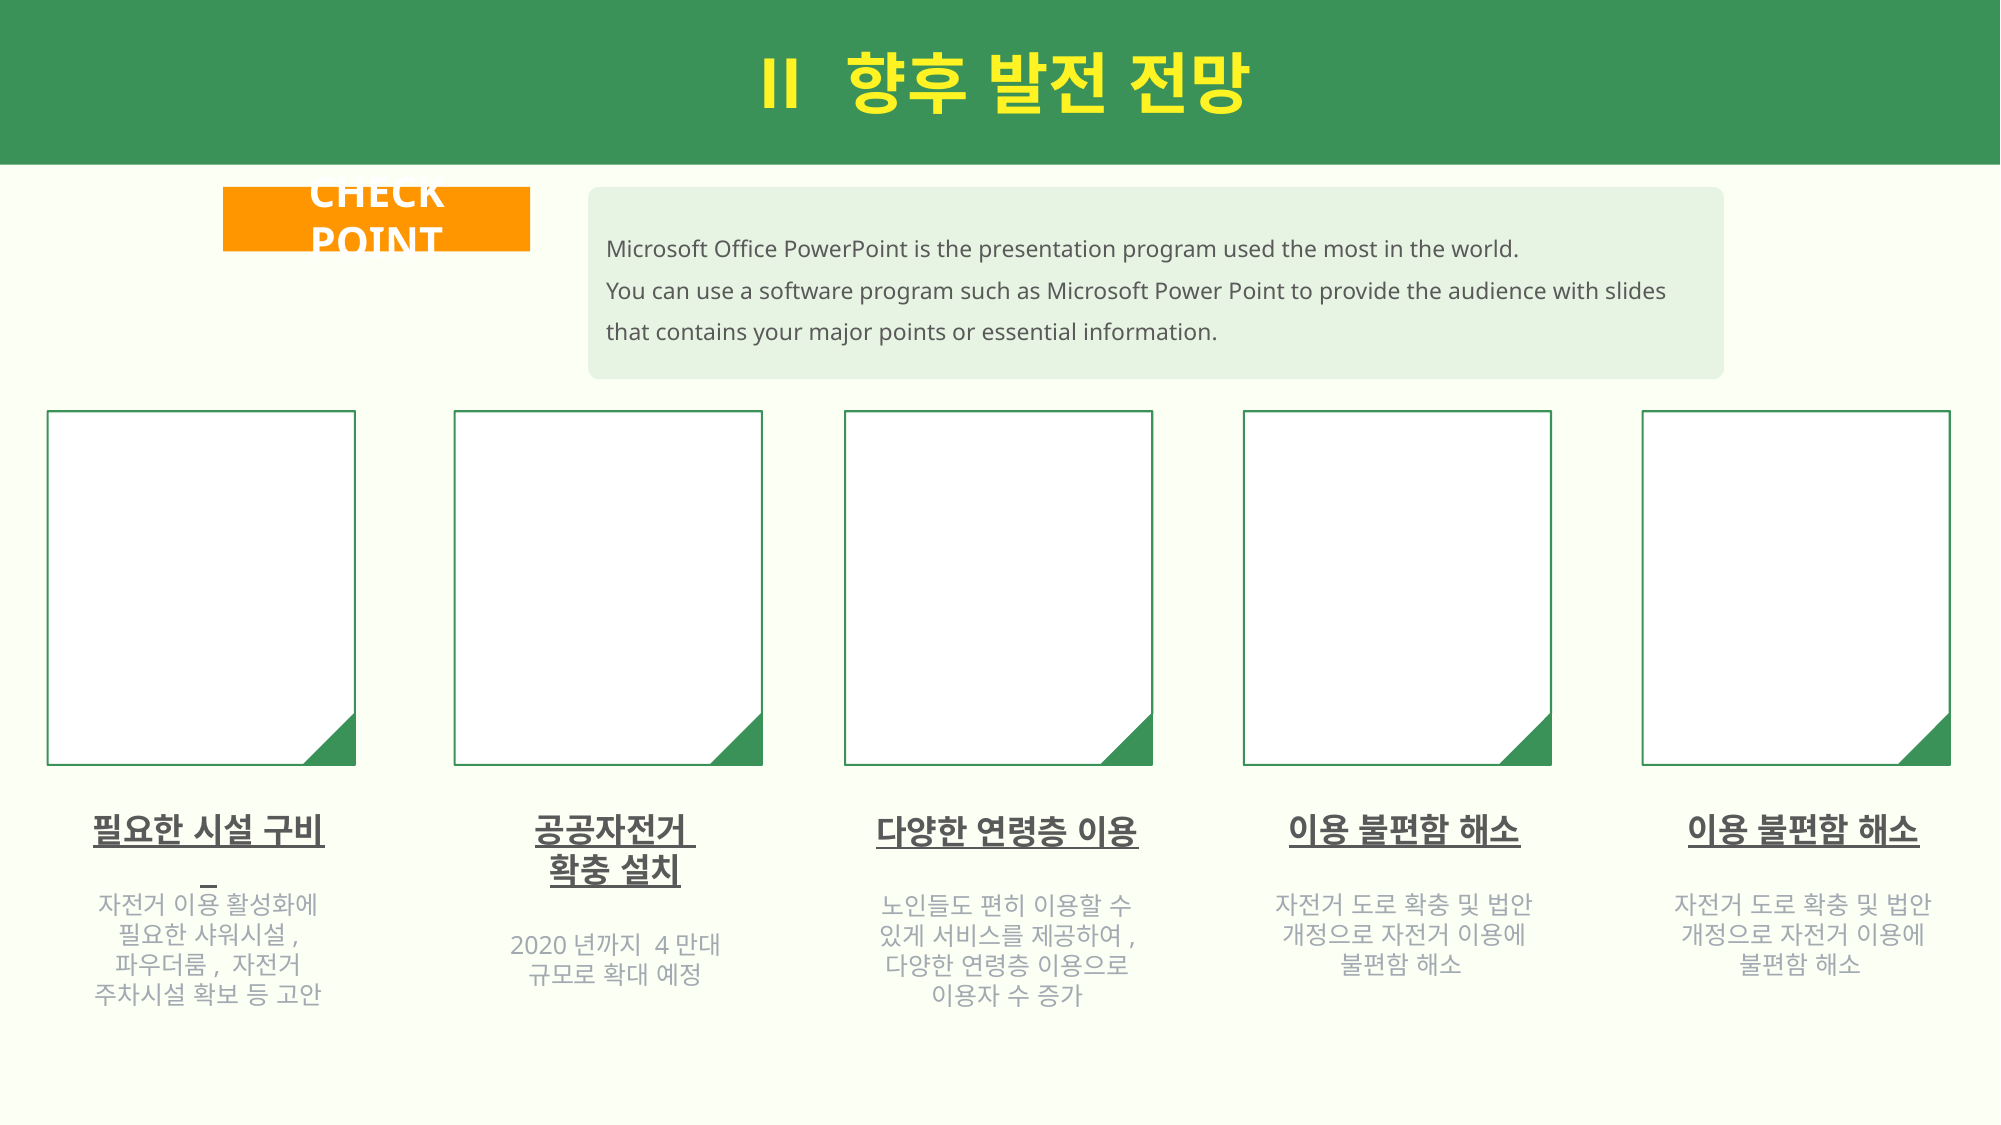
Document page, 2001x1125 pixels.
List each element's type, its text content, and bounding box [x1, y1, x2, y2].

text_box CHECK POINT [222, 186, 531, 252]
text_box Ⅱ 향후 발전 전망 [0, 0, 2000, 166]
text_box 다양한 연령층 이용 노인들도 편히 이용할 수 있게 서비스를 제공하여, 다양한 연령층 이용으로 이용자 수 증가 [827, 803, 1173, 1018]
text_box 필요한 시설 구비 자전거 이용 활성화에 필요한 샤워시설, 파우더룸, 자전거 주차시설 확보 등 고안 [43, 802, 359, 1017]
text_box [844, 411, 1153, 765]
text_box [47, 411, 355, 765]
text_box 이용 불편함 해소 자전거 도로 확충 및 법안 개정으로 자전거 이용에 불편함 해소 [1638, 802, 1954, 987]
text_box 공공자전거 확충 설치 2020년까지 4만대 규모로 확대 예정 [450, 802, 766, 997]
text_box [454, 411, 762, 765]
text_box Microsoft Office PowerPoint is the presentation program used the most in the world. You can use a software program such as Microsoft Power Point to provide the audience with slides that contains your major points or essential information. [587, 185, 1725, 381]
text_box 이용 불편함 해소 자전거 도로 확충 및 법안 개정으로 자전거 이용에 불편함 해소 [1239, 802, 1555, 987]
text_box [1243, 411, 1552, 765]
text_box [1642, 411, 1950, 765]
